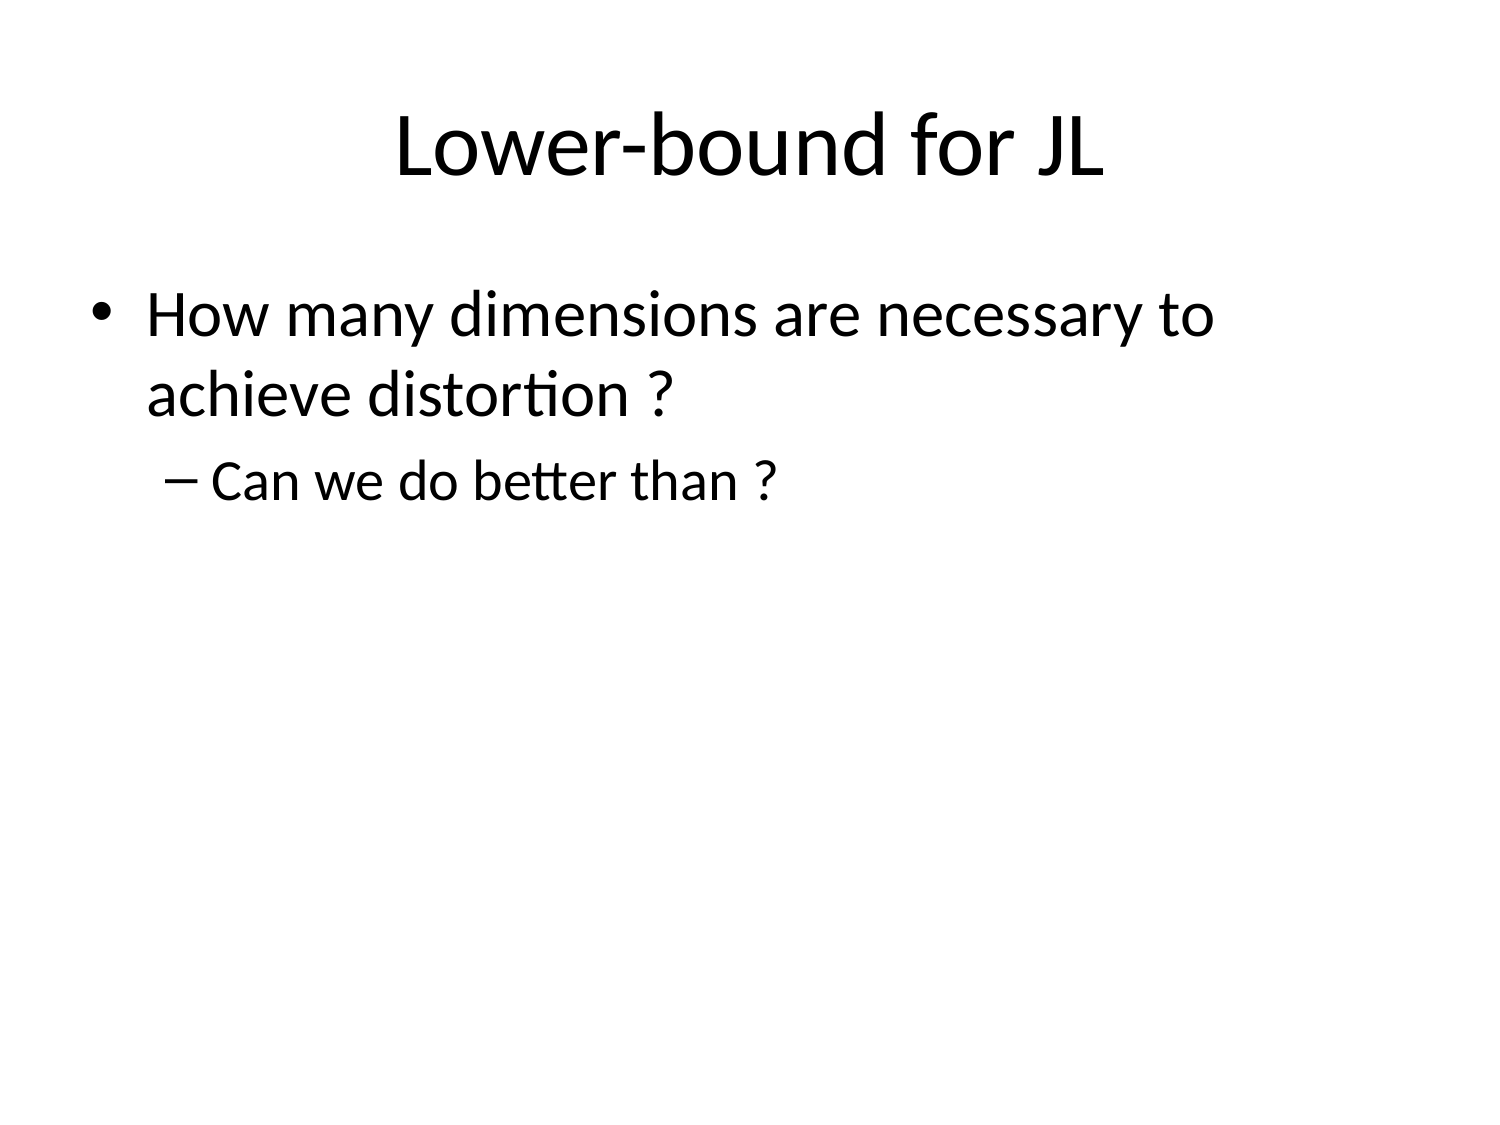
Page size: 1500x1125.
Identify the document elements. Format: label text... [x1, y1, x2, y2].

title Lower-bound for JL [75, 45, 1425, 233]
